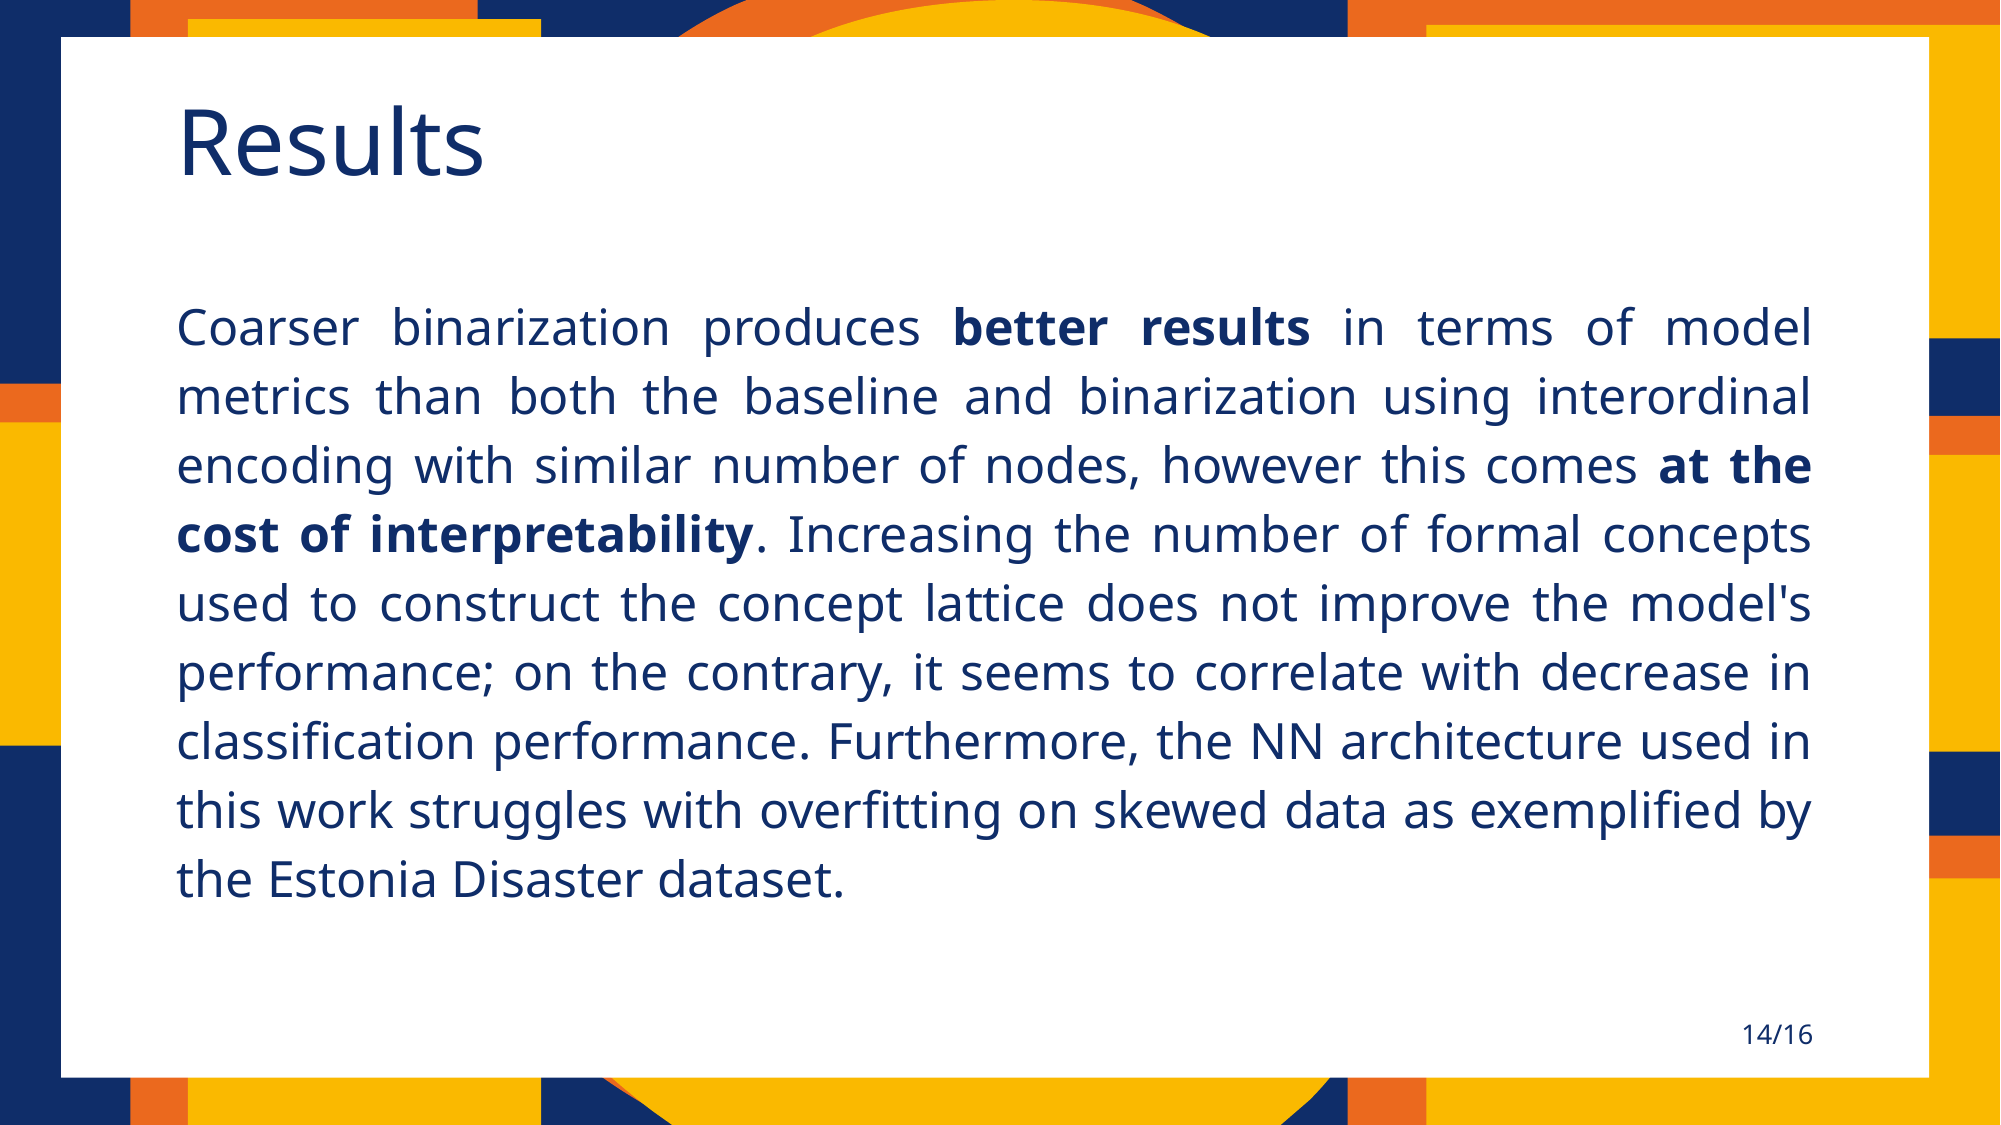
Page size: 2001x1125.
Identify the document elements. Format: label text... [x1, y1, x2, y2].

slide_number 14/16 [1619, 1005, 1829, 1066]
list Coarser binarization produces better results in terms of model metrics than both the baseline and binarization using interordinal encoding with similar number of nodes, however this comes at the cost of interpretability. Increasing the number of formal concepts used to construct the concept lattice does not improve the model's performance; on the contrary, it seems to correlate with decrease in classification performance. Furthermore, the NN architecture used in this work struggles with overfitting on skewed data as exemplified by the Estonia Disaster dataset. [161, 279, 1829, 994]
title Results [161, 37, 1829, 255]
